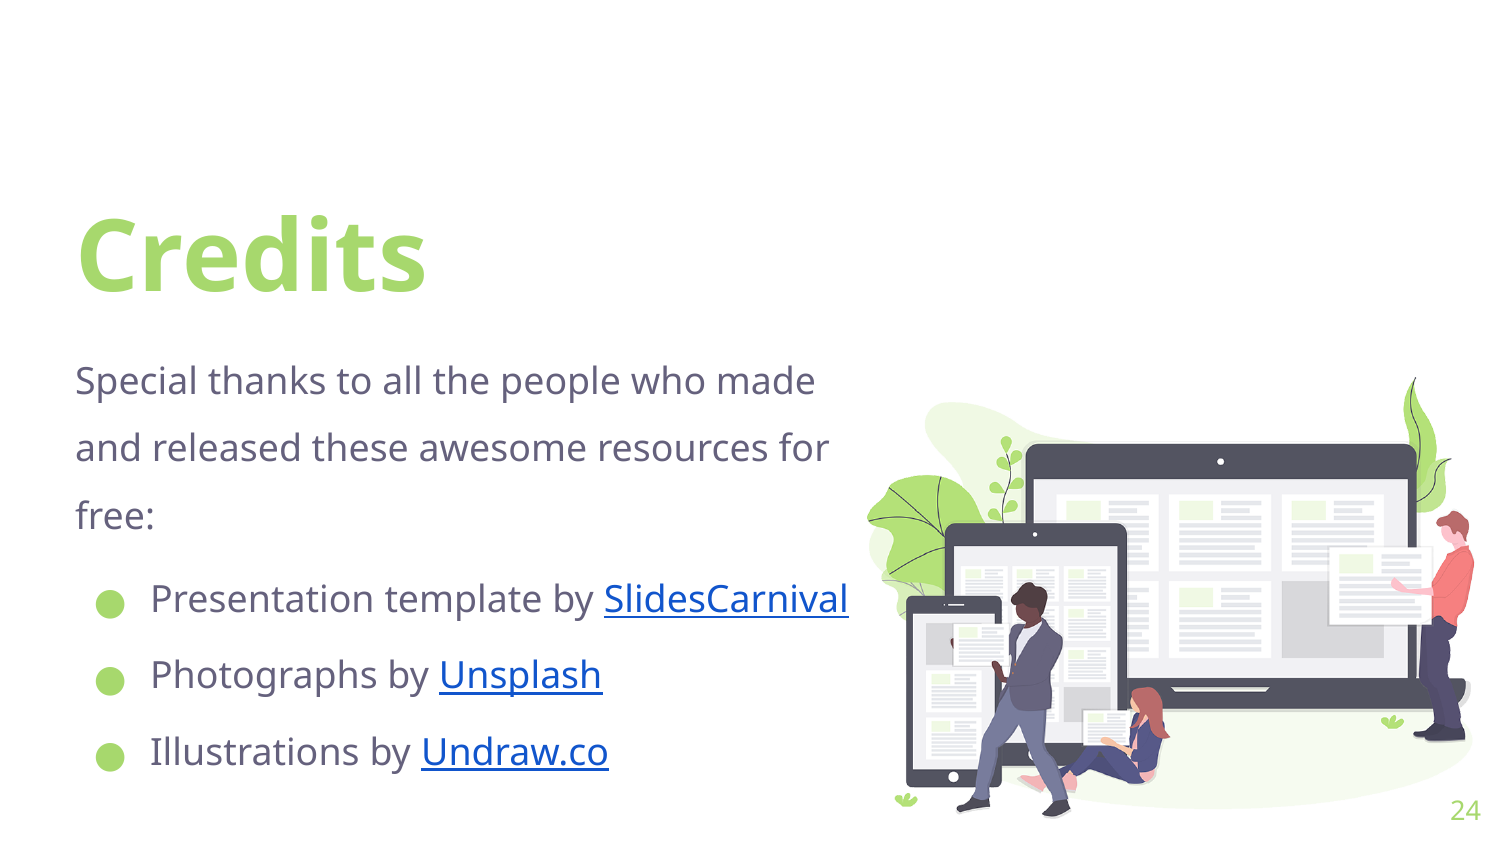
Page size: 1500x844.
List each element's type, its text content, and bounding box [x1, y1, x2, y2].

list Special thanks to all the people who made and released these awesome resources for free: Presentation template by SlidesCarnival Photographs by Unsplash Illustrations by Undraw.co [75, 334, 884, 640]
picture [867, 377, 1475, 819]
title Credits [75, 171, 1109, 312]
slide_number ‹#› [1391, 779, 1482, 844]
